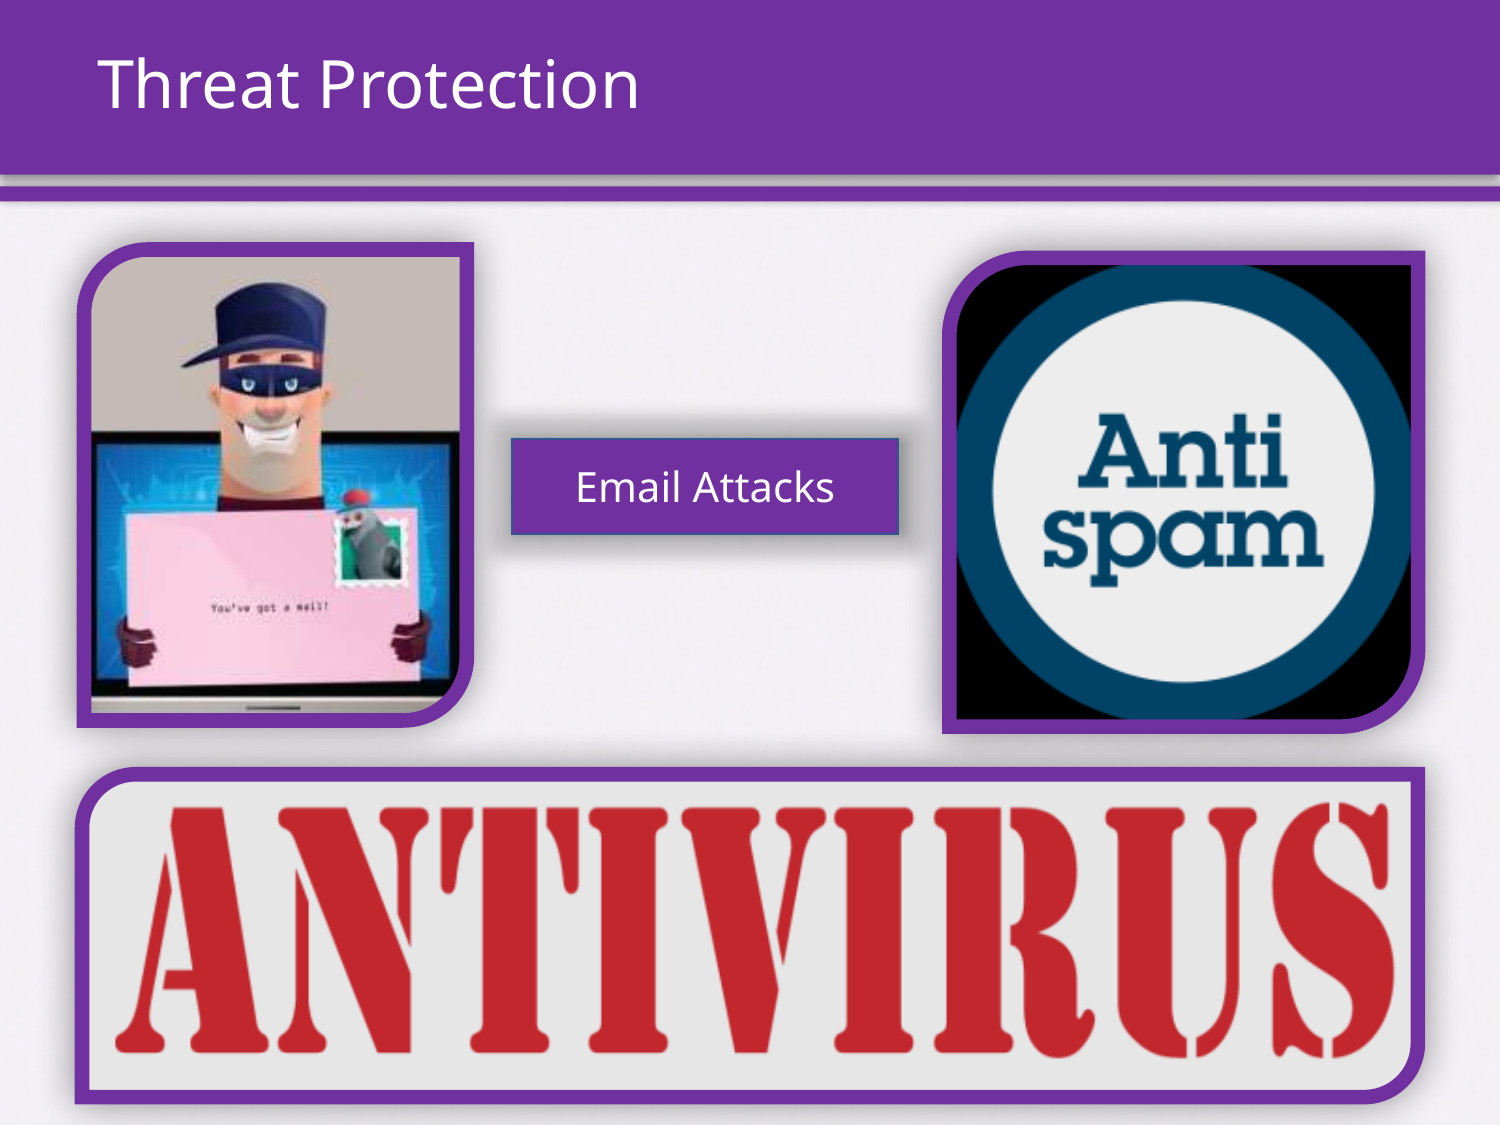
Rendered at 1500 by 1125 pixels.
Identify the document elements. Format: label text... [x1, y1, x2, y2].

title Threat Protection [82, 0, 1464, 175]
text_box Email Attacks [511, 438, 899, 535]
picture [949, 257, 1419, 727]
picture [81, 774, 1418, 1098]
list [84, 249, 467, 721]
